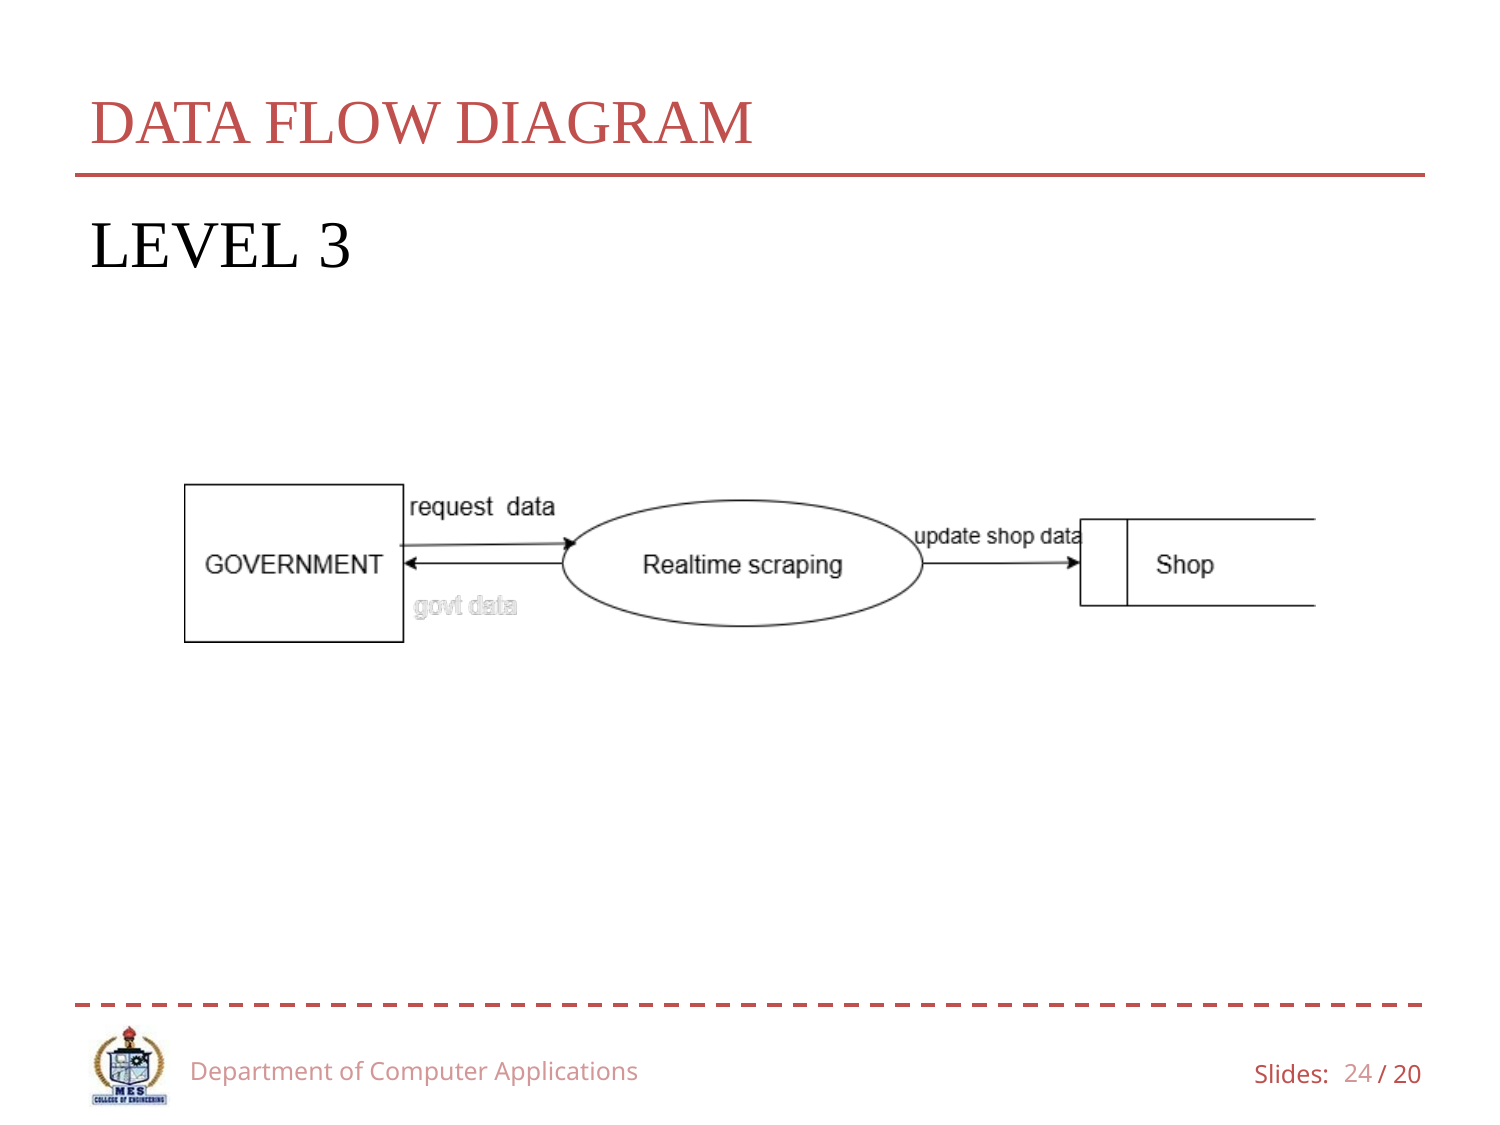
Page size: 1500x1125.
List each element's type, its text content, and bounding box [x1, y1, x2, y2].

title DATA FLOW DIAGRAM [73, 48, 1427, 189]
slide_number 24 [1325, 1044, 1388, 1105]
picture [87, 1023, 171, 1109]
footer Department of Computer Applications [174, 1042, 675, 1103]
list LEVEL 3 [75, 193, 1425, 1005]
picture [184, 481, 1316, 644]
